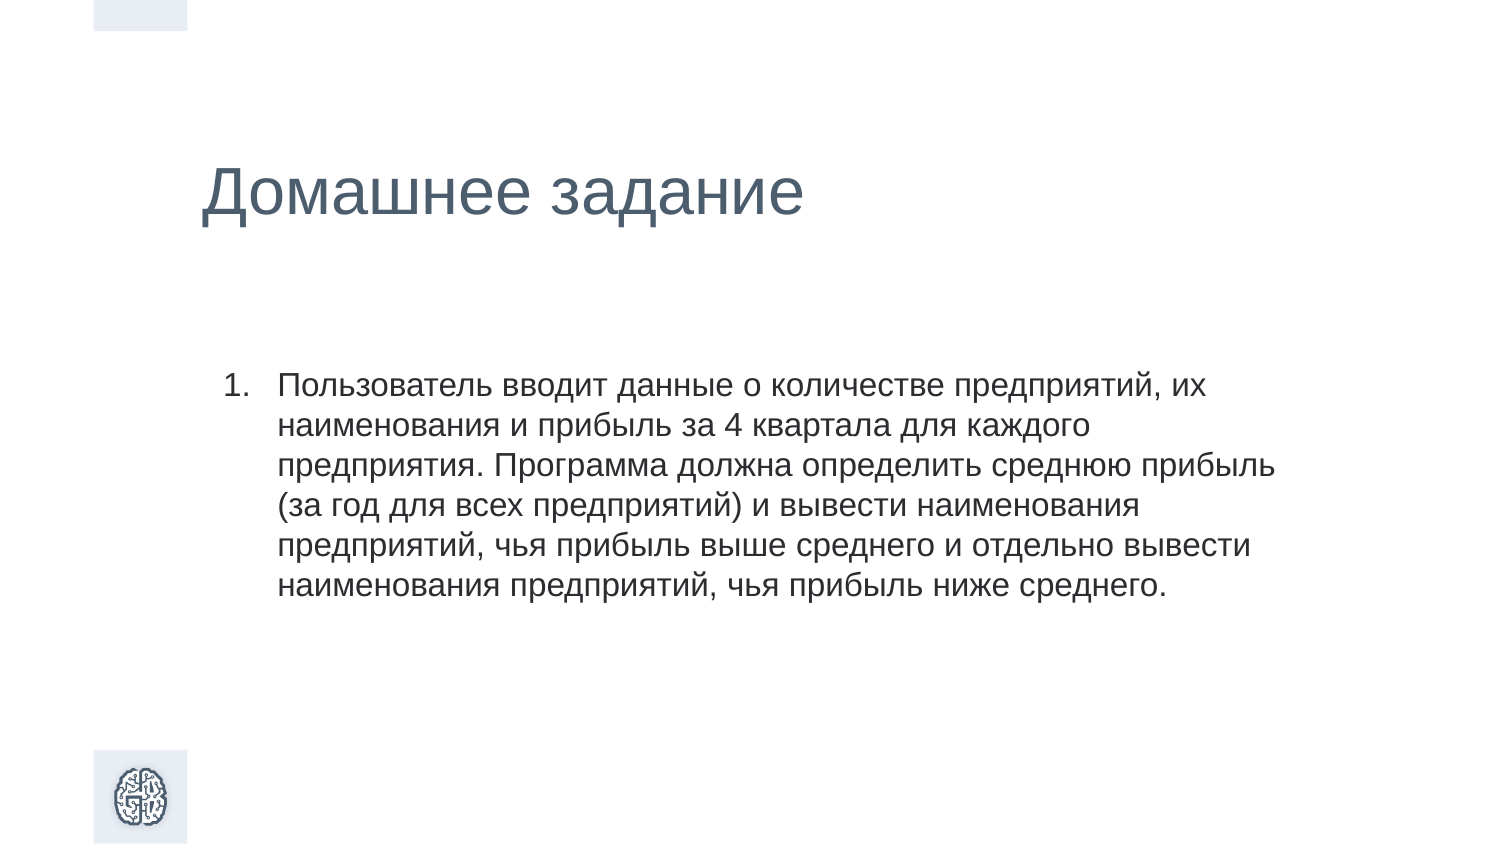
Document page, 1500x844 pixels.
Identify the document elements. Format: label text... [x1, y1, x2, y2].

picture [106, 760, 175, 834]
text_box Пользователь вводит данные о количестве предприятий, их наименования и прибыль за 4 квартала для каждого предприятия. Программа должна определить среднюю прибыль (за год для всех предприятий) и вывести наименования предприятий, чья прибыль выше среднего и отдельно вывести наименования предприятий, чья прибыль ниже среднего. [187, 221, 1312, 744]
text_box Домашнее задание [187, 93, 1312, 221]
